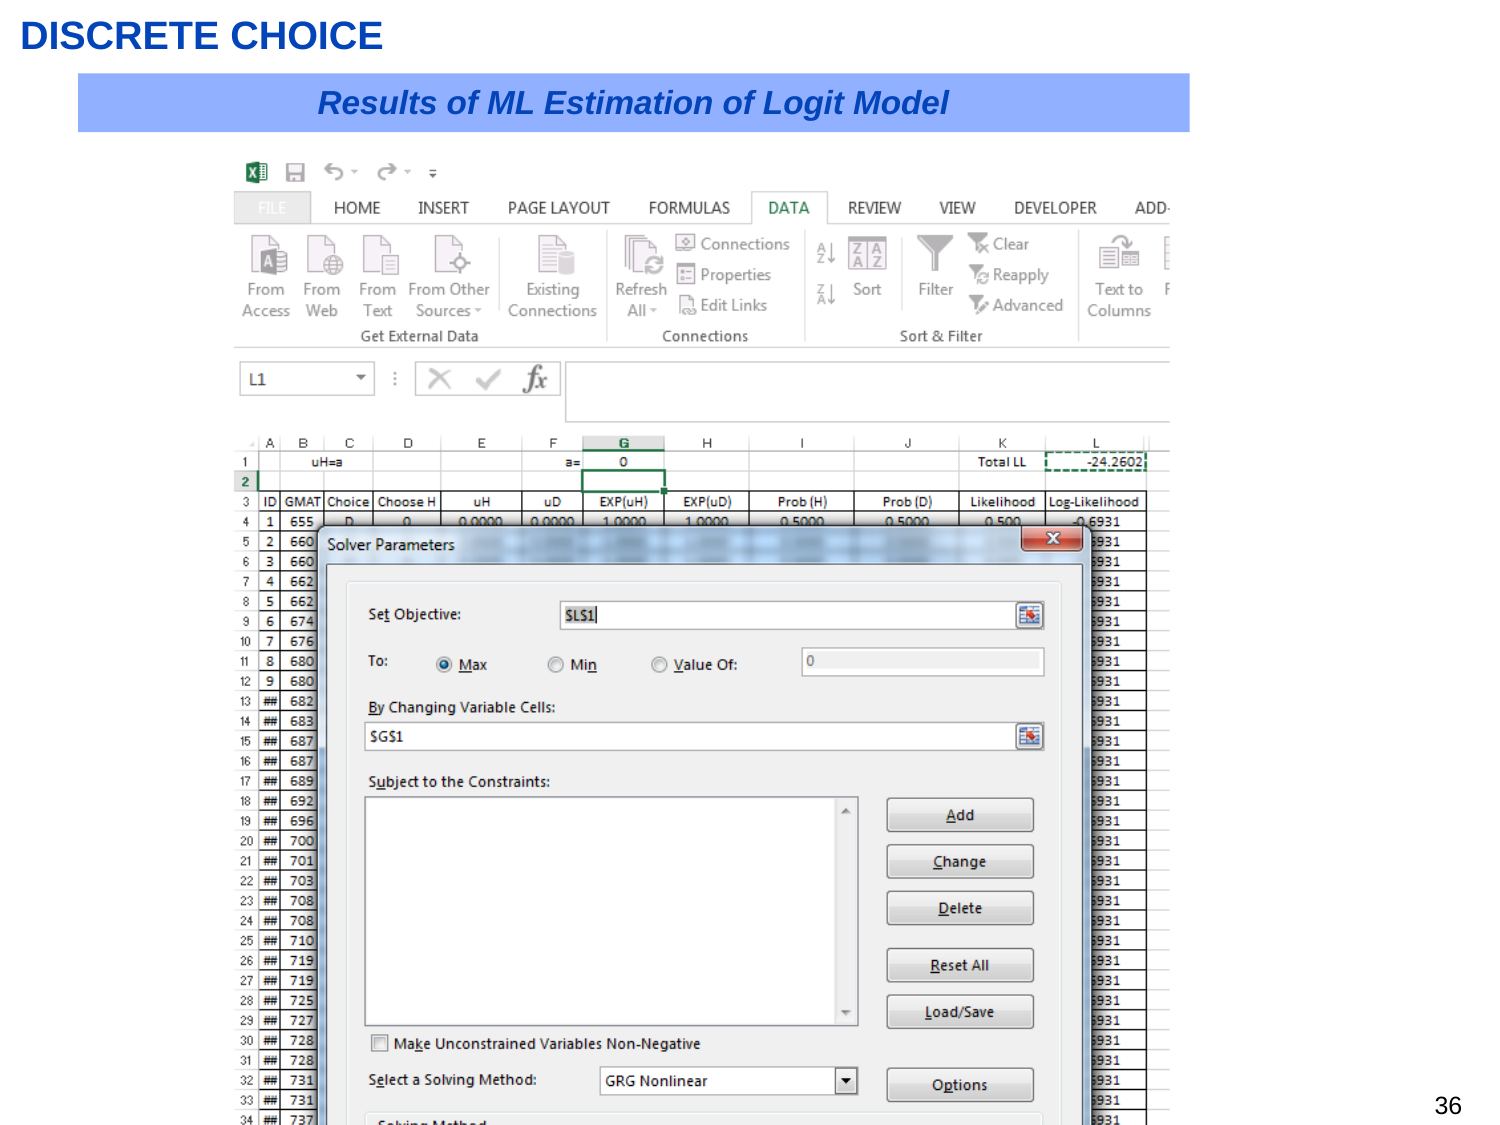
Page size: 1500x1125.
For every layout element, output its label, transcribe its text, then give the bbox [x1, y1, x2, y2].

slide_number 35 [1174, 1089, 1463, 1121]
title DISCRETE CHOICE [19, 9, 1463, 47]
text_box Results of ML Estimation of Logit Model [78, 73, 1190, 133]
picture [233, 158, 1170, 1125]
